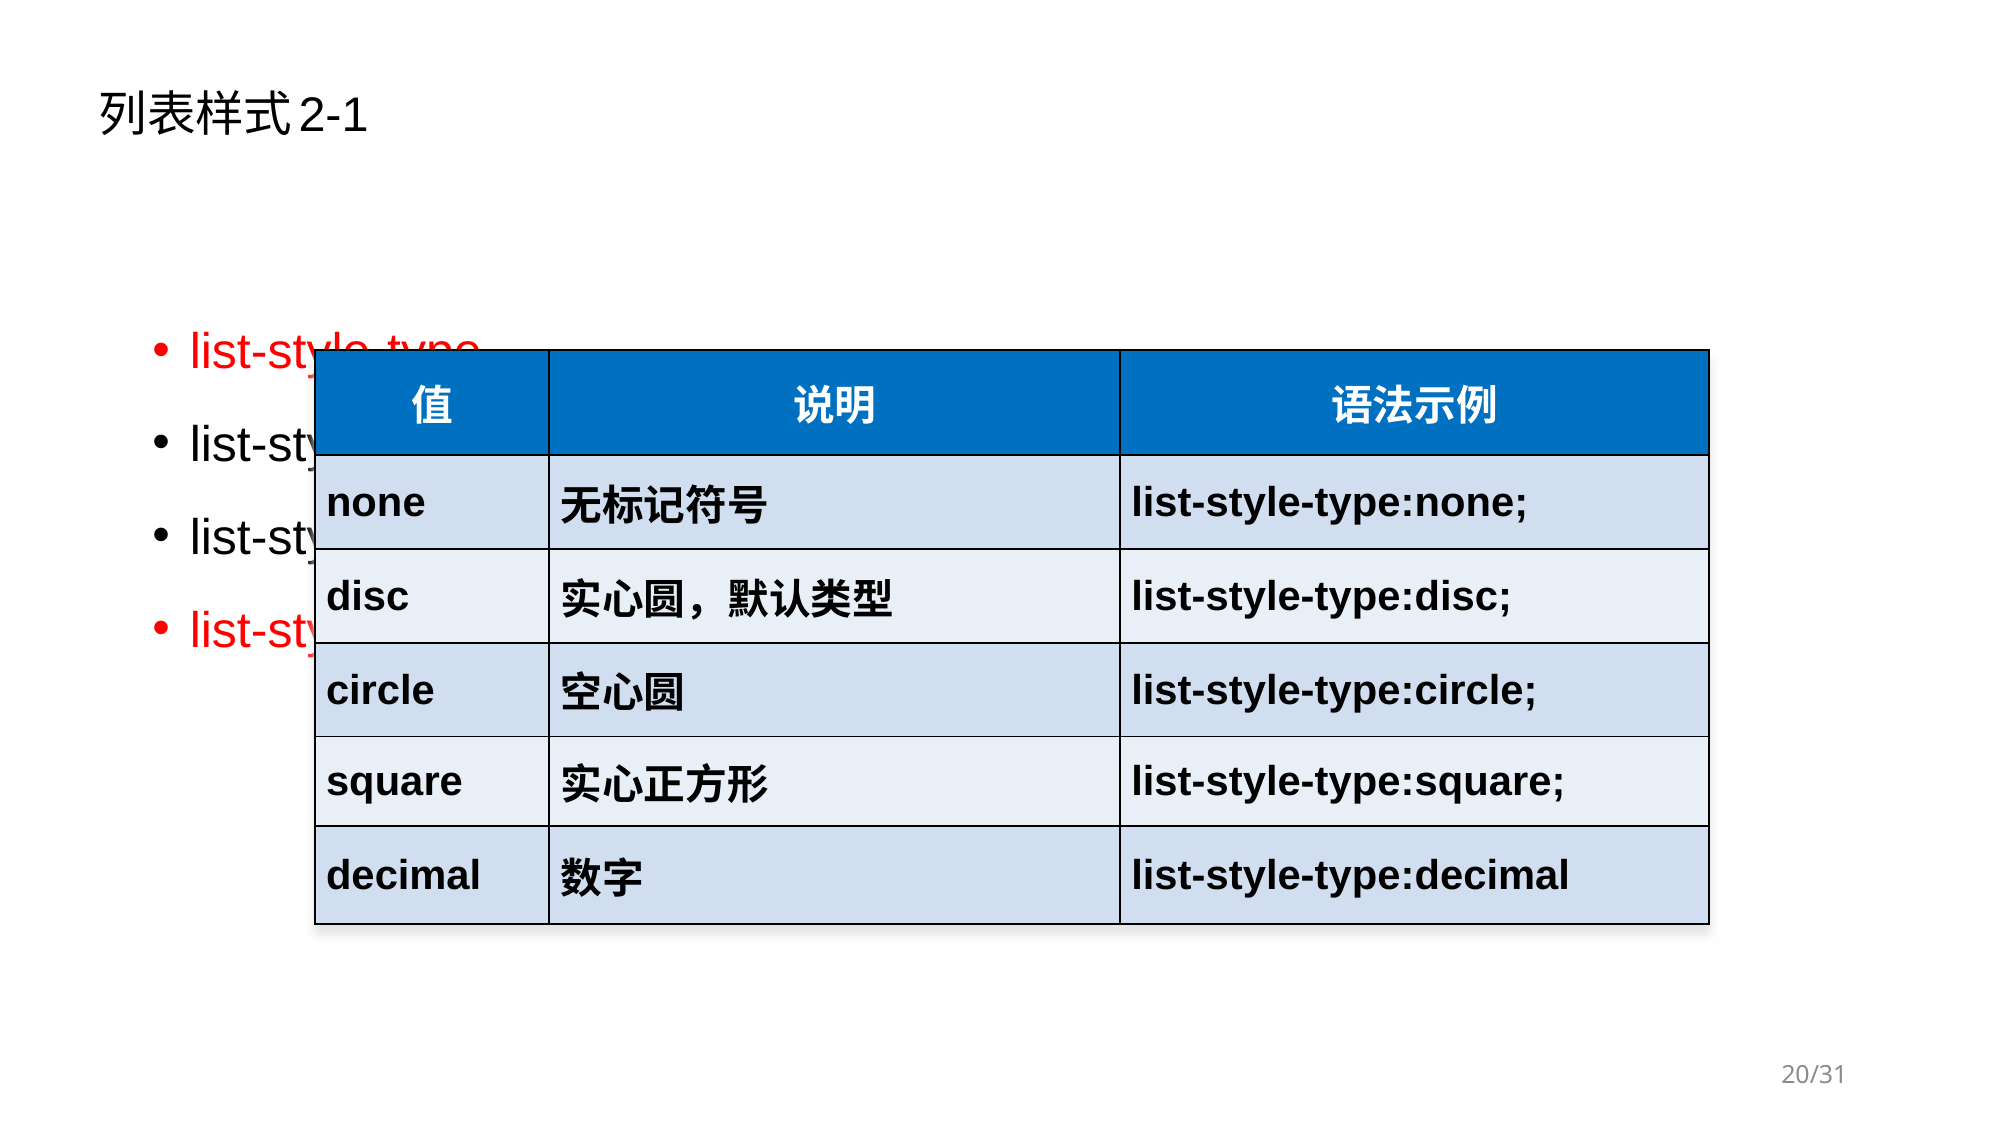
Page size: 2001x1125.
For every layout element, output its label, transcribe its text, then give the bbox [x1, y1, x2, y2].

table_cell disc [316, 550, 548, 642]
table_header 说明 [550, 351, 1119, 454]
table_header 值 [316, 351, 548, 454]
table_cell list-style-type:square; [1121, 737, 1708, 825]
table_cell square [316, 737, 548, 825]
table_cell list-style-type:disc; [1121, 550, 1708, 642]
table_header 语法示例 [1121, 351, 1708, 454]
table_cell 空心圆 [550, 644, 1119, 736]
table_cell 实心圆，默认类型 [550, 550, 1119, 642]
table_cell 数字 [550, 827, 1119, 923]
list 需求说明 能够实现鼠标单击文本时，与文本对应的表单元素自动获得焦点 所有的表单元素不能为空 必须符合验证规则才能提交 昵称：pattern="[-\w\u4E00-\u9FA5]{4,10}" 密码：pattern="[\dA-Za-z]{6,16}" 手机号码：pattern="1[3578]\d{9}" 年龄：pattern="\d|[1-9]\d|1[0-2]\d" [307, 352, 1718, 943]
title 列表样式2-1 [83, 63, 701, 149]
table_cell list-style-type:decimal [1121, 827, 1708, 923]
list list-style-type list-style-image list-style-position list-style [137, 299, 1863, 1014]
table_cell 无标记符号 [550, 456, 1119, 548]
table_cell list-style-type:none; [1121, 456, 1708, 548]
table_cell none [316, 456, 548, 548]
table_cell 实心正方形 [550, 737, 1119, 825]
table_cell circle [316, 644, 548, 736]
slide_number /31 [1412, 1042, 1863, 1103]
table_cell list-style-type:circle; [1121, 644, 1708, 736]
table_cell decimal [316, 827, 548, 923]
